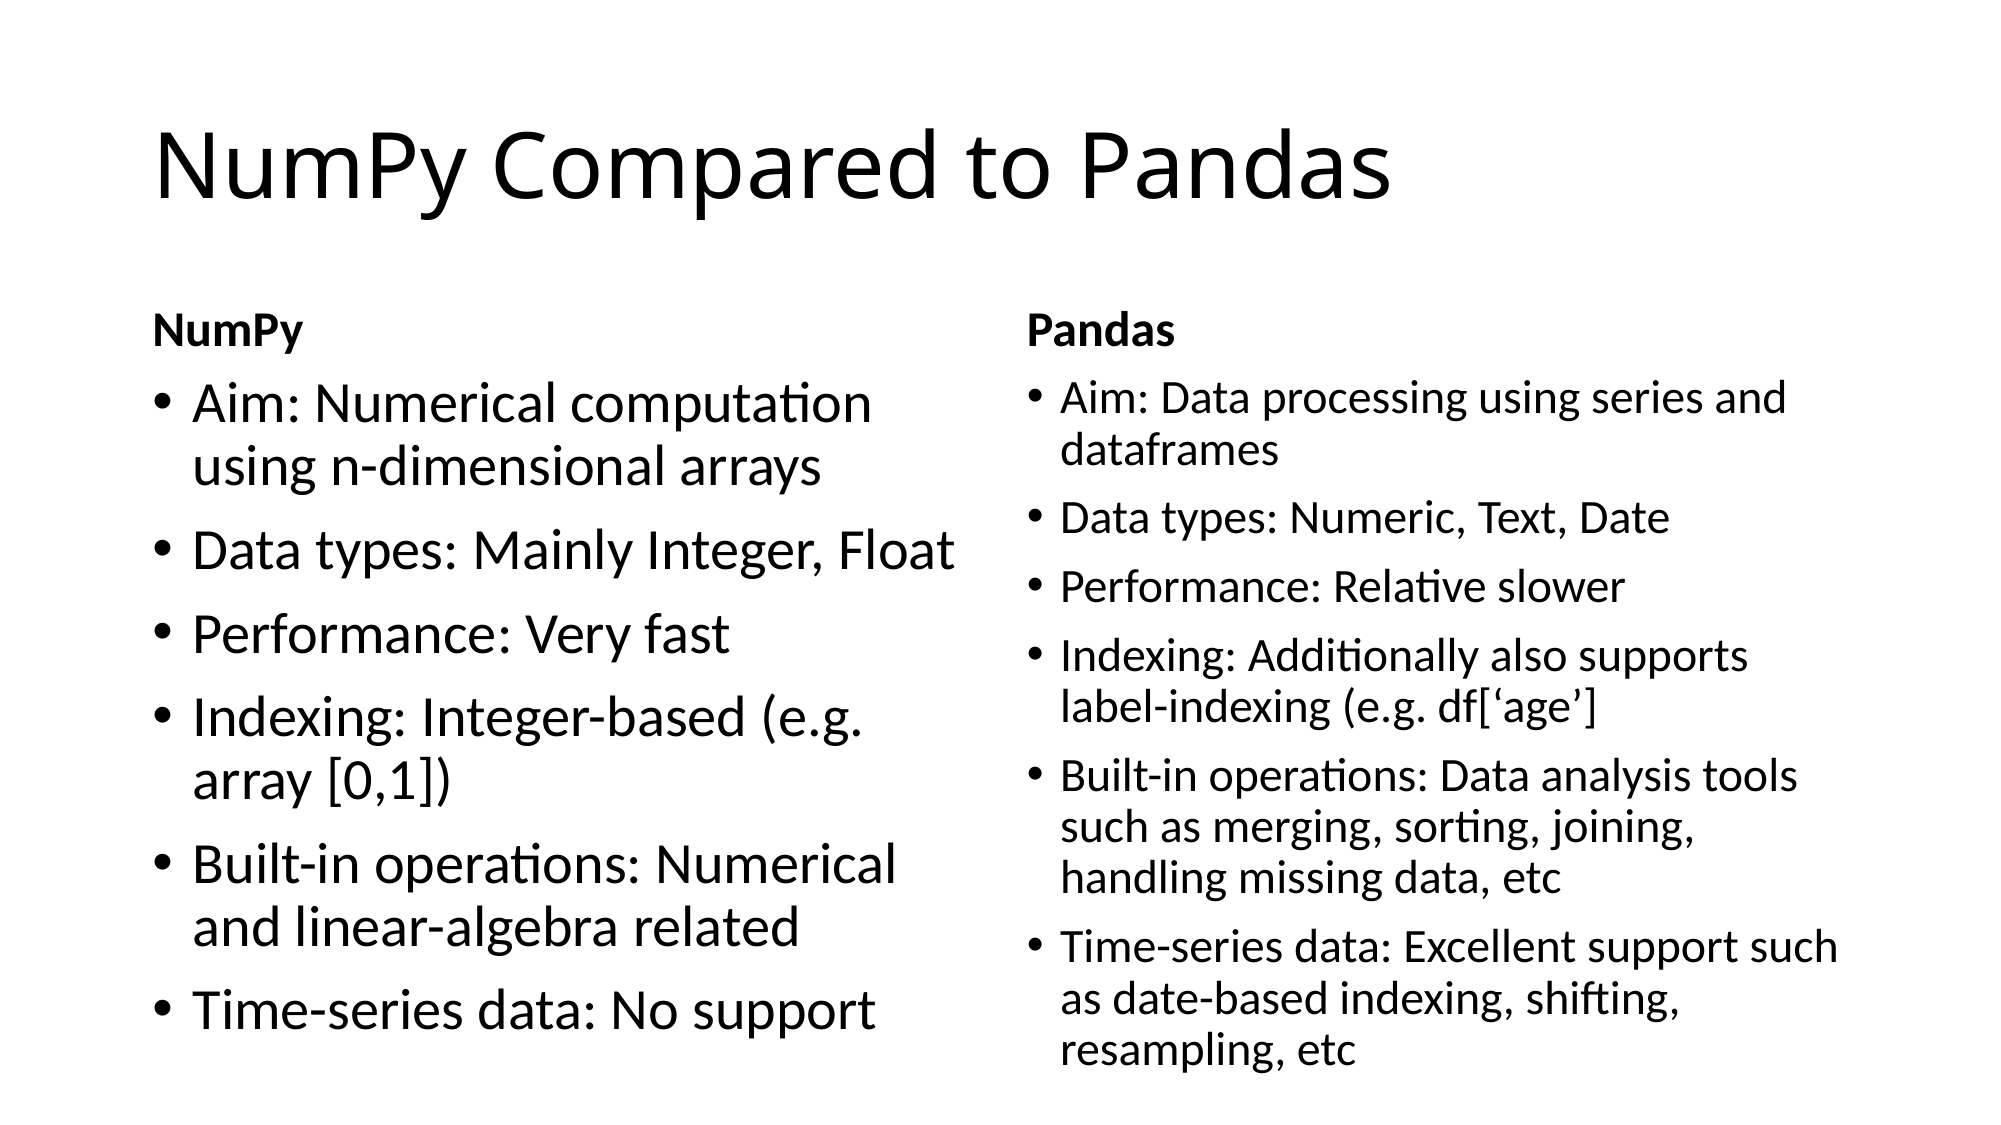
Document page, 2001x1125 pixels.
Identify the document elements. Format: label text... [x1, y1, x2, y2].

list Aim: Numerical computation using n-dimensional arrays Data types: Mainly Integer, Float Performance: Very fast Indexing: Integer-based (e.g. array [0,1]) Built-in operations: Numerical and linear-algebra related Time-series data: No support [137, 365, 984, 1098]
list Aim: Data processing using series and dataframes Data types: Numeric, Text, Date Performance: Relative slower Indexing: Additionally also supports label-indexing (e.g. df[‘age’] Built-in operations: Data analysis tools such as merging, sorting, joining, handling missing data, etc Time-series data: Excellent support such as date-based indexing, shifting, resampling, etc [1011, 365, 1863, 1098]
title NumPy Compared to Pandas [137, 59, 1863, 278]
list NumPy [137, 230, 984, 365]
list Pandas [1011, 230, 1863, 365]
